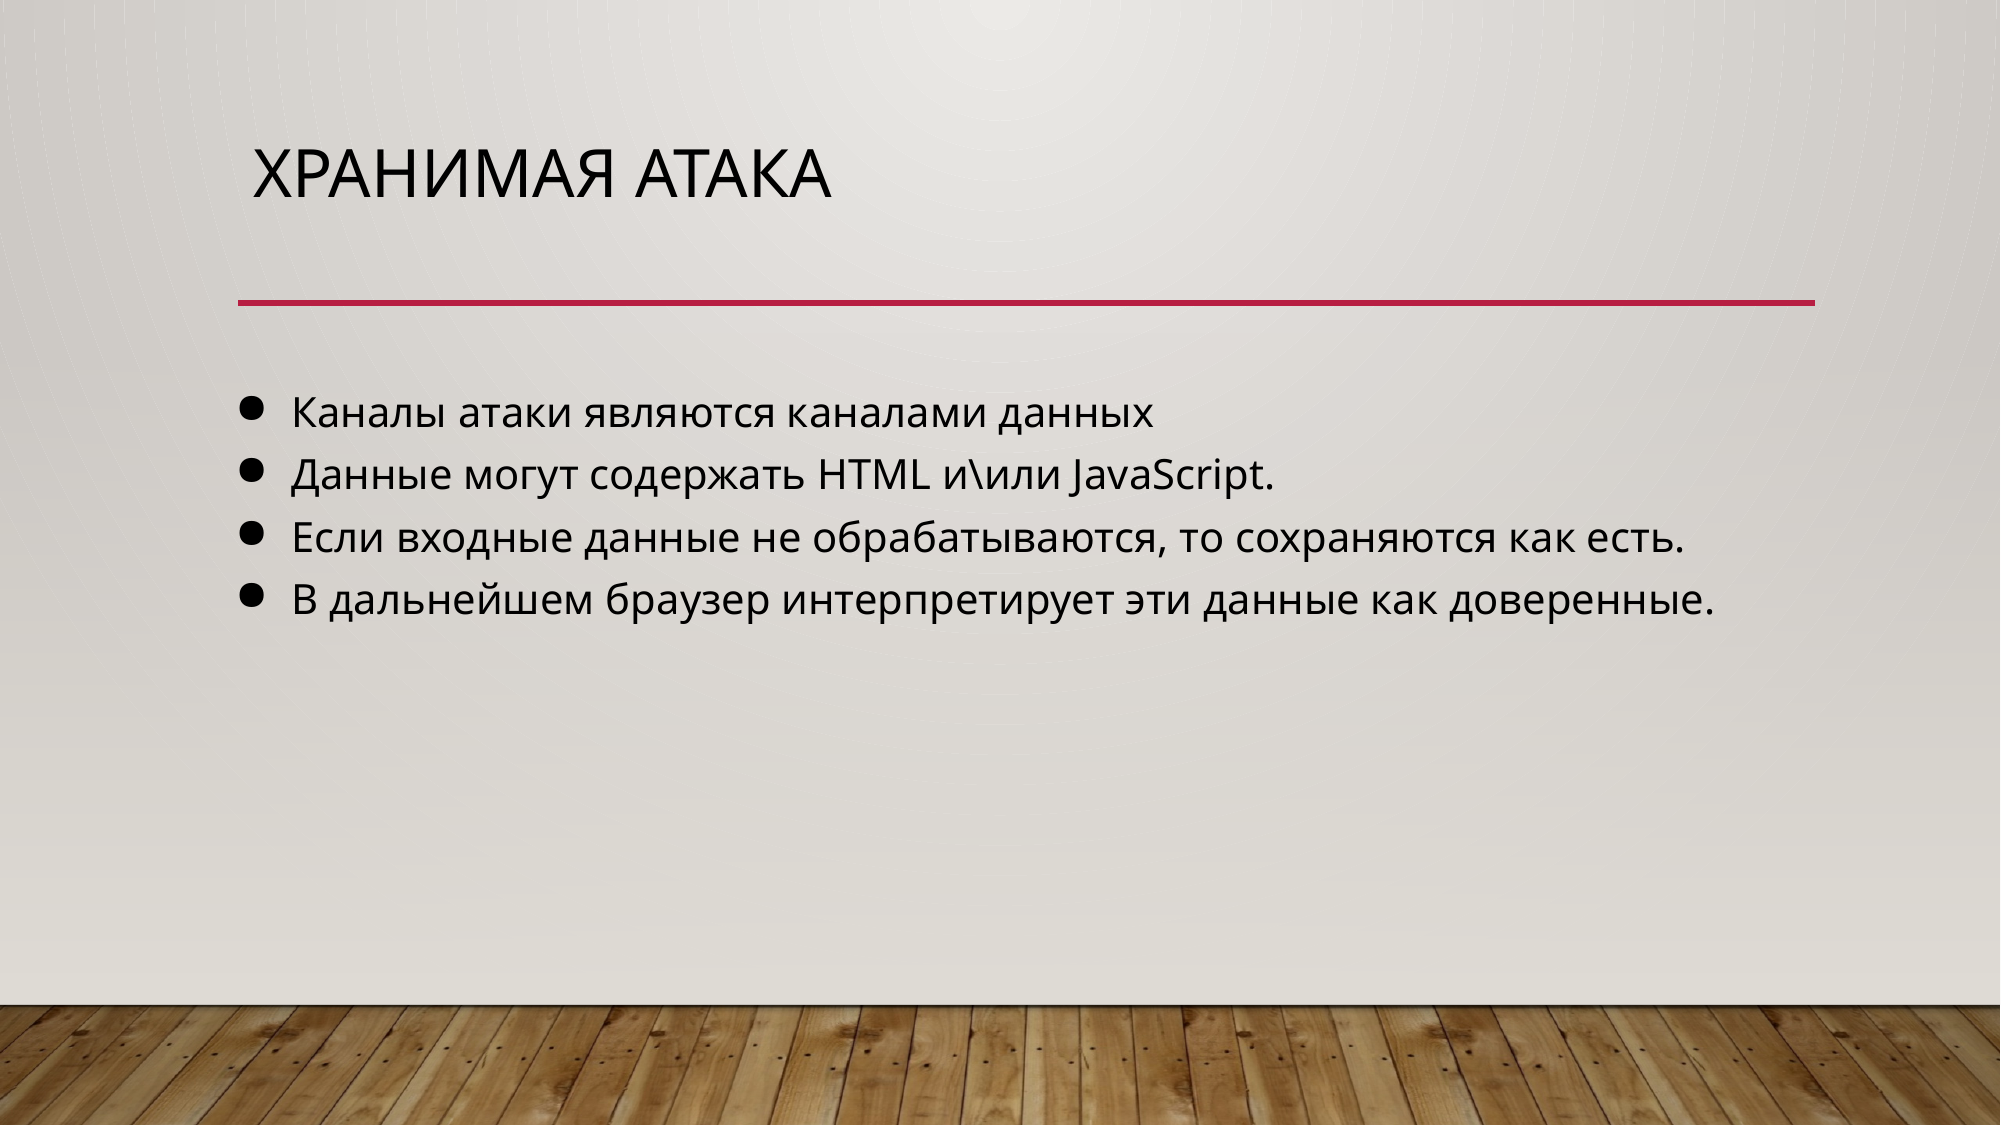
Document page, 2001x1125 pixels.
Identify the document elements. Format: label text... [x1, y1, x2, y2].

picture [0, 1005, 2000, 1125]
text_box Каналы атаки являются каналами данных Данные могут содержать HTML и\или JavaScript. Если входные данные не обрабатываются, то сохраняются как есть. В дальнейшем браузер интерпретирует эти данные как доверенные. [201, 378, 1914, 631]
title Хранимая атака [238, 131, 1814, 305]
